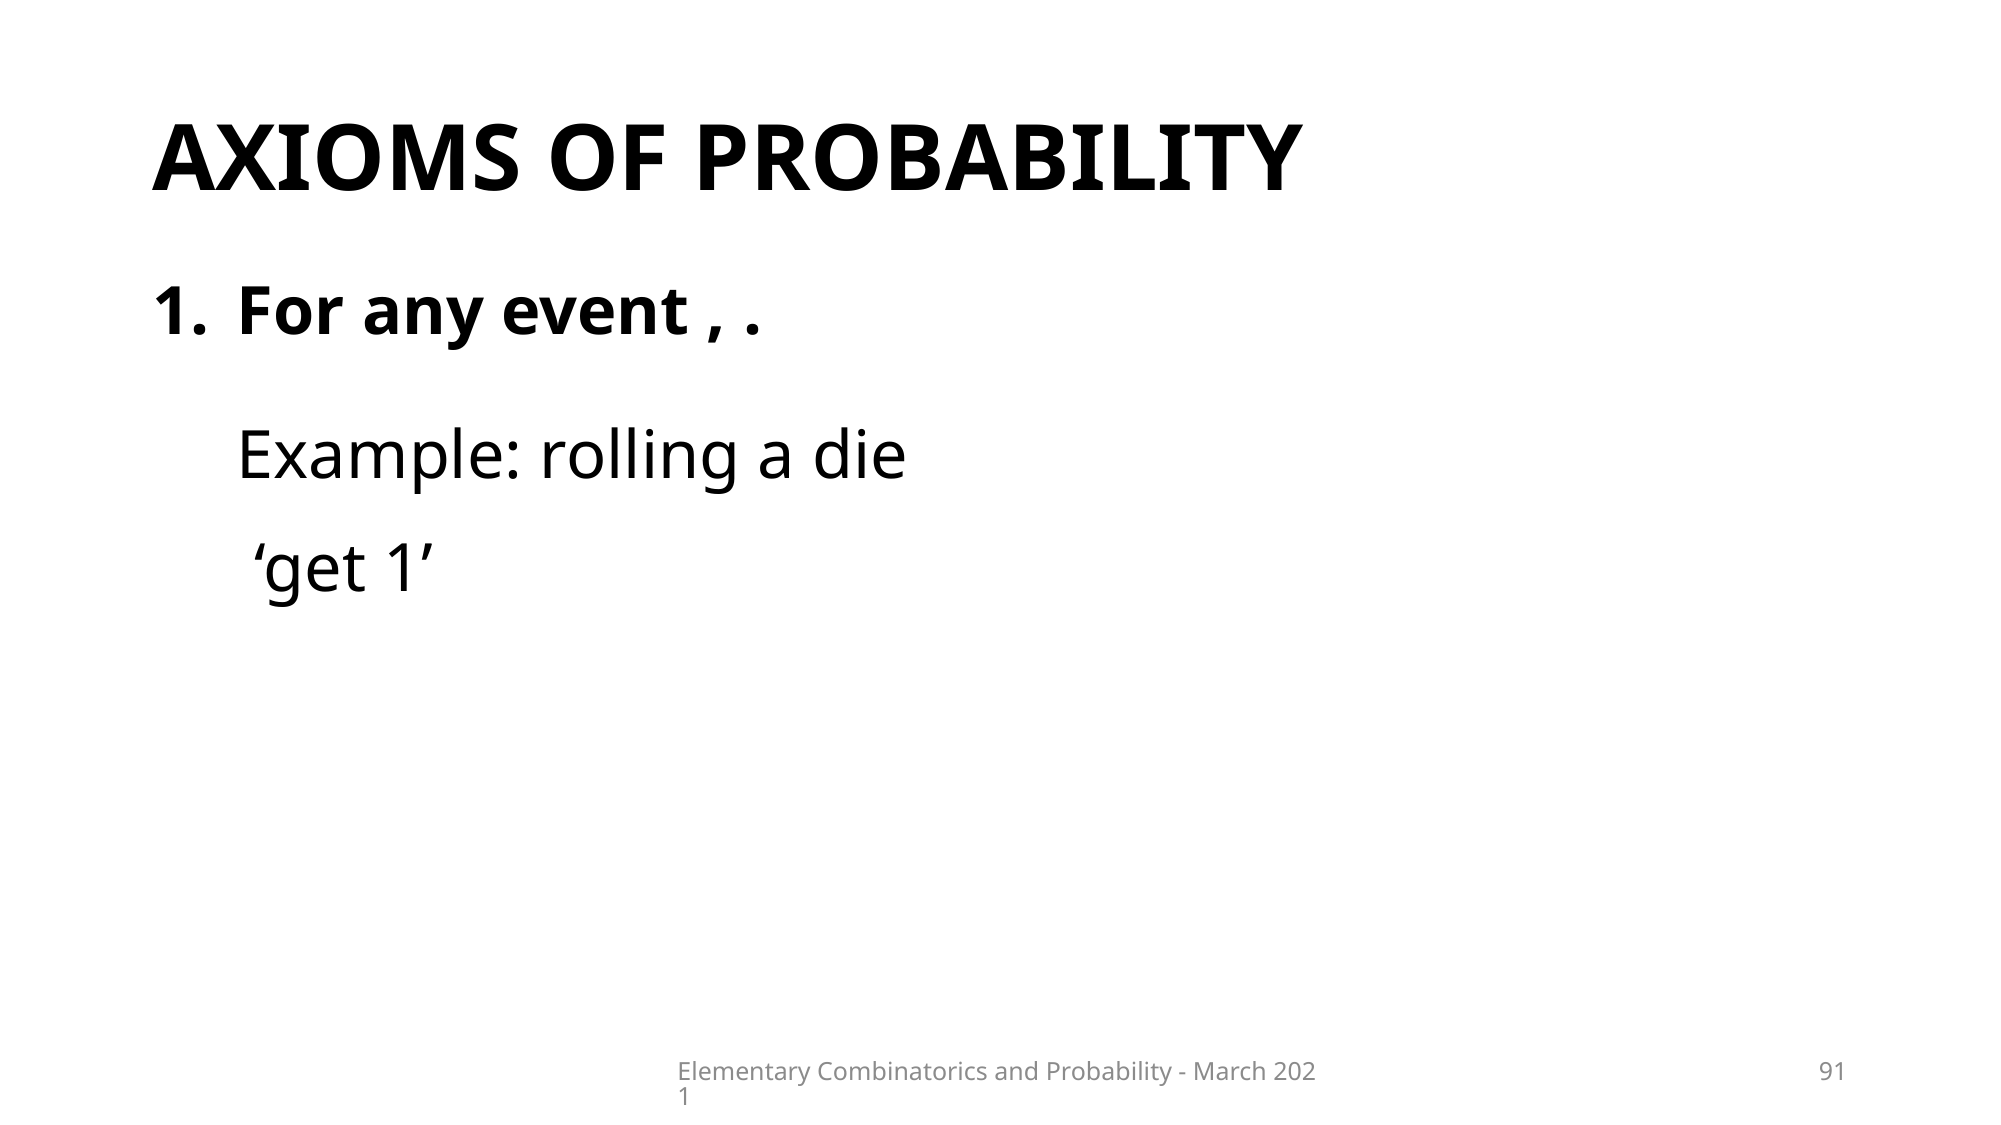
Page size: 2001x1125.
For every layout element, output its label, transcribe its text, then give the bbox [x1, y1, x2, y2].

footer Elementary Combinatorics and Probability - March 2021 [662, 1042, 1338, 1103]
title Axioms of probability [137, 52, 1863, 270]
slide_number 91 [1412, 1042, 1863, 1103]
